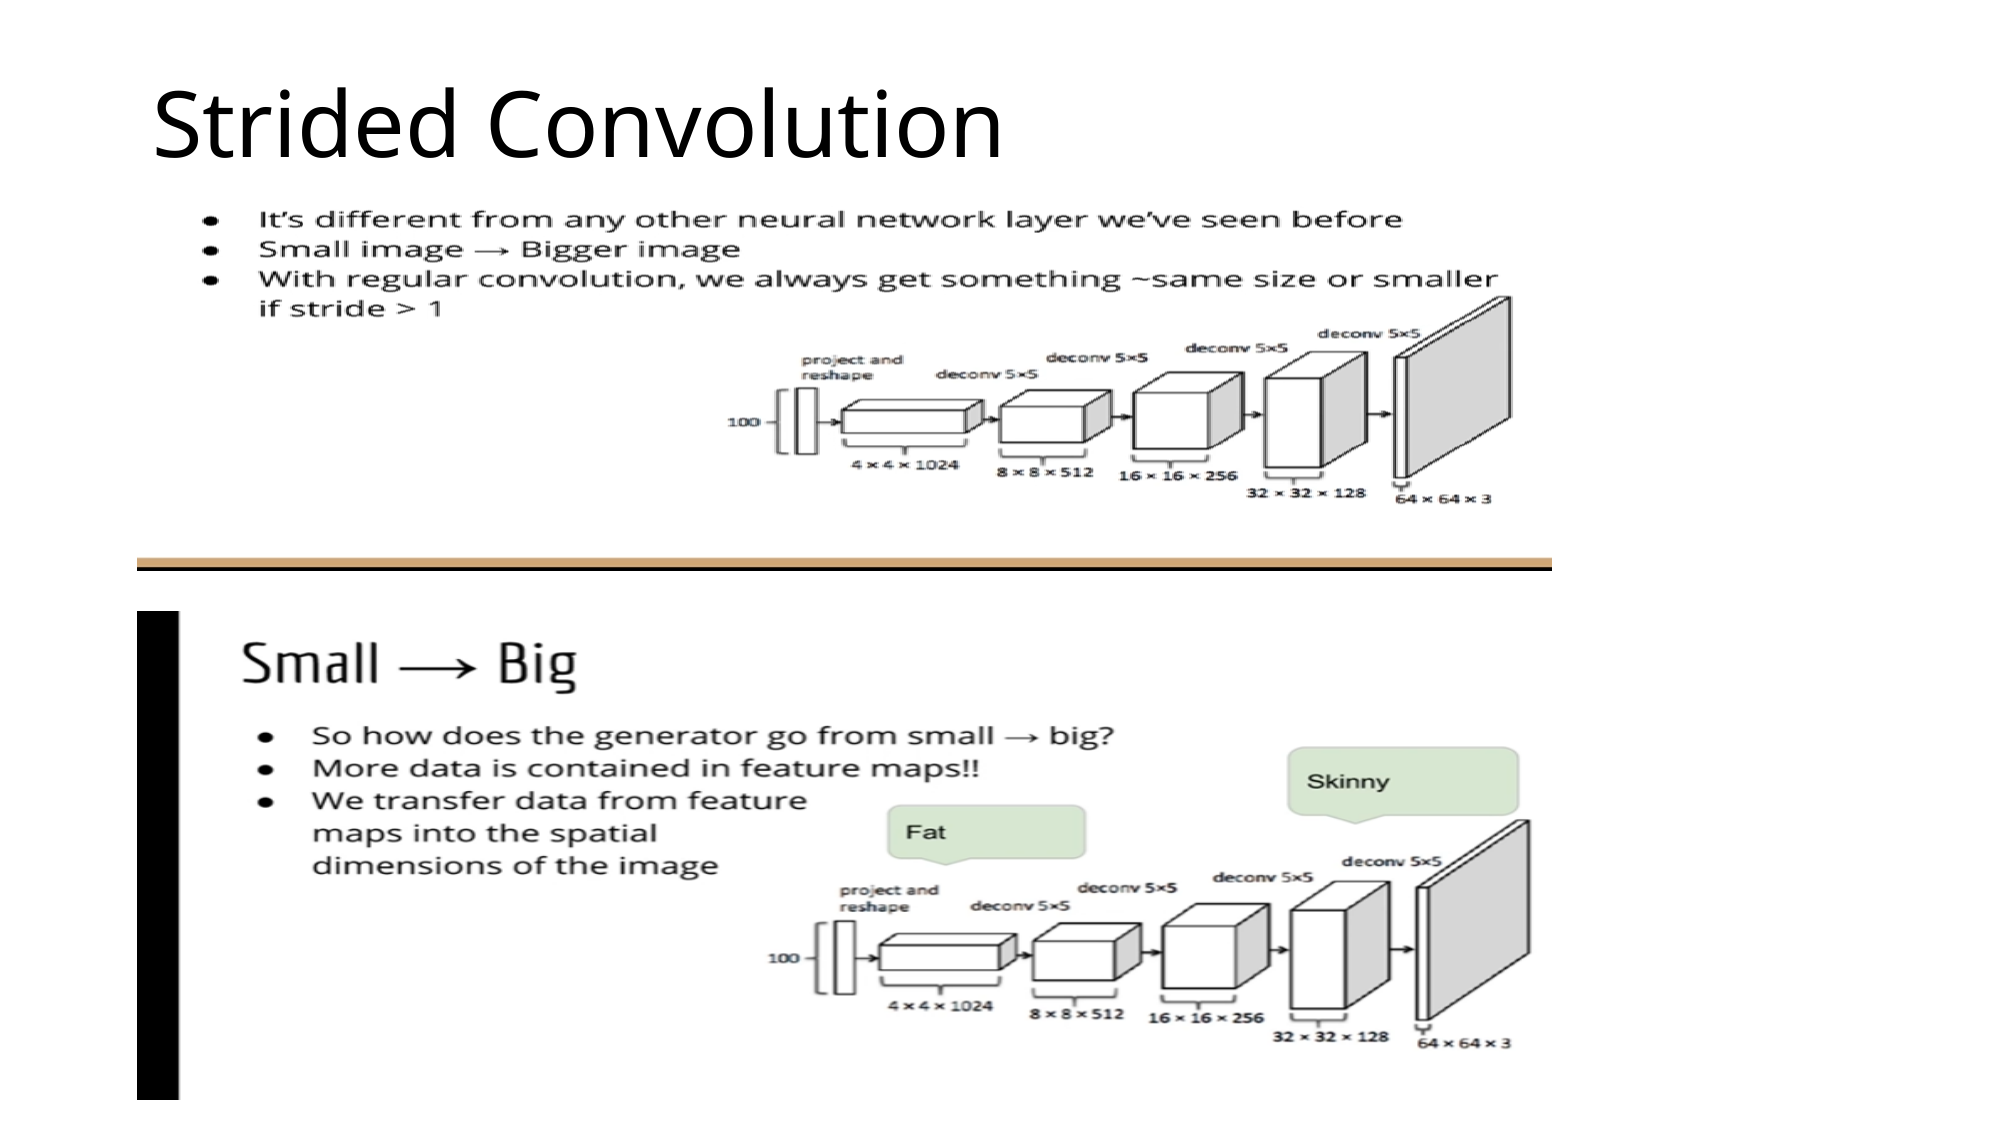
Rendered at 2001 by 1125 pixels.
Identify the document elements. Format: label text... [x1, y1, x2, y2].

picture [137, 195, 1552, 571]
title Strided Convolution [137, 59, 1863, 196]
picture [137, 611, 1552, 1100]
